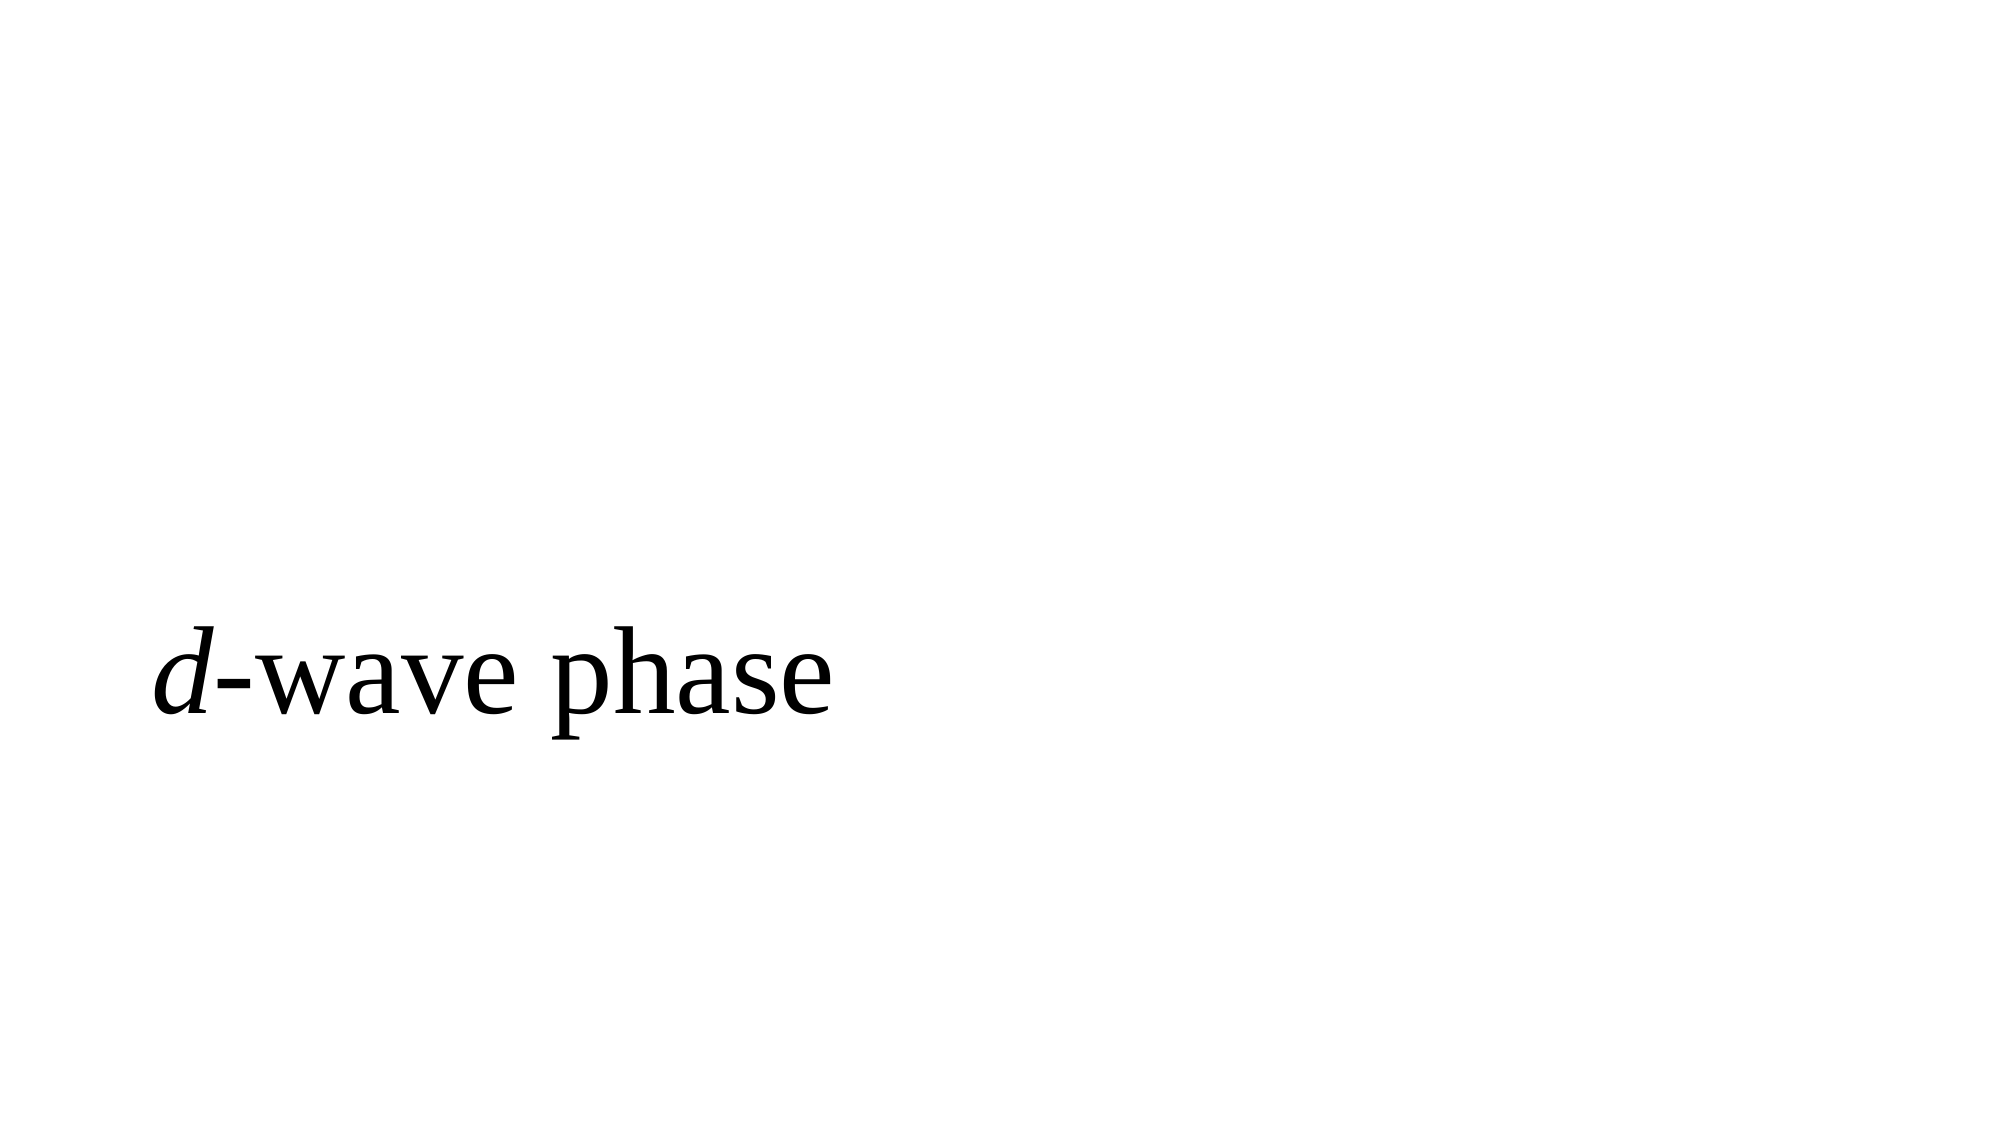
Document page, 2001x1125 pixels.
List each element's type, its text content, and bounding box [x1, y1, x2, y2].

title d-wave phase [136, 280, 1862, 749]
